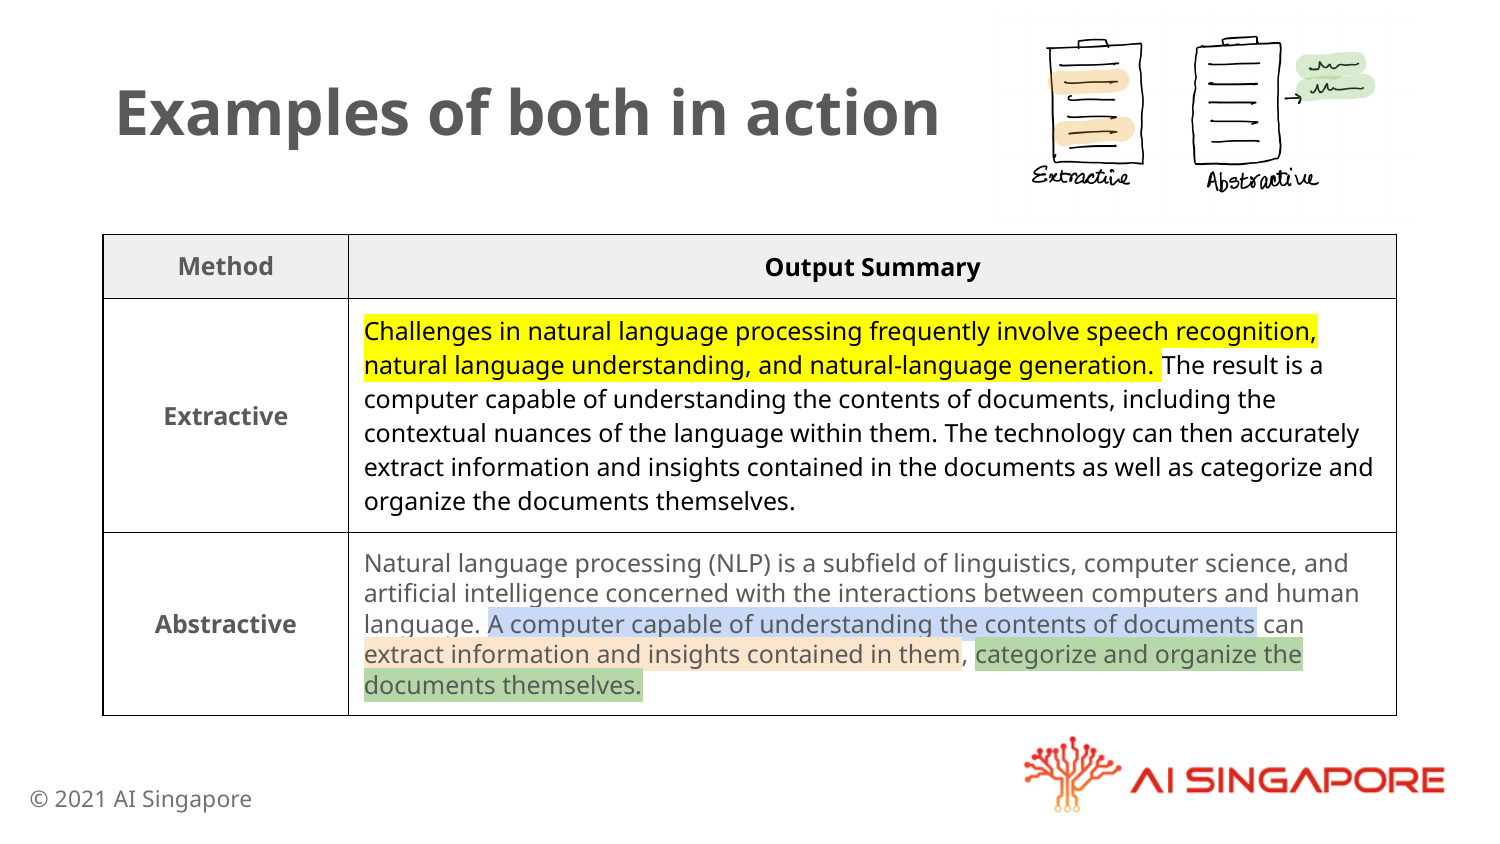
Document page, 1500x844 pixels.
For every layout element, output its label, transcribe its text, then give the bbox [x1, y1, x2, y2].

table_cell Natural language processing (NLP) is a subfield of linguistics, computer science, and artificial intelligence concerned with the interactions between computers and human language. A computer capable of understanding the contents of documents can extract information and insights contained in them, categorize and organize the documents themselves. [349, 533, 1396, 715]
picture [994, 6, 1417, 224]
title Examples of both in action [103, 44, 989, 185]
picture [1005, 713, 1465, 823]
table_cell Abstractive [104, 533, 348, 715]
table_header Output Summary [349, 235, 1396, 298]
table_cell Challenges in natural language processing frequently involve speech recognition, natural language understanding, and natural-language generation. The result is a computer capable of understanding the contents of documents, including the contextual nuances of the language within them. The technology can then accurately extract information and insights contained in the documents as well as categorize and organize the documents themselves. [349, 299, 1396, 532]
table_header Method [104, 235, 348, 298]
table_cell Extractive [104, 299, 348, 532]
